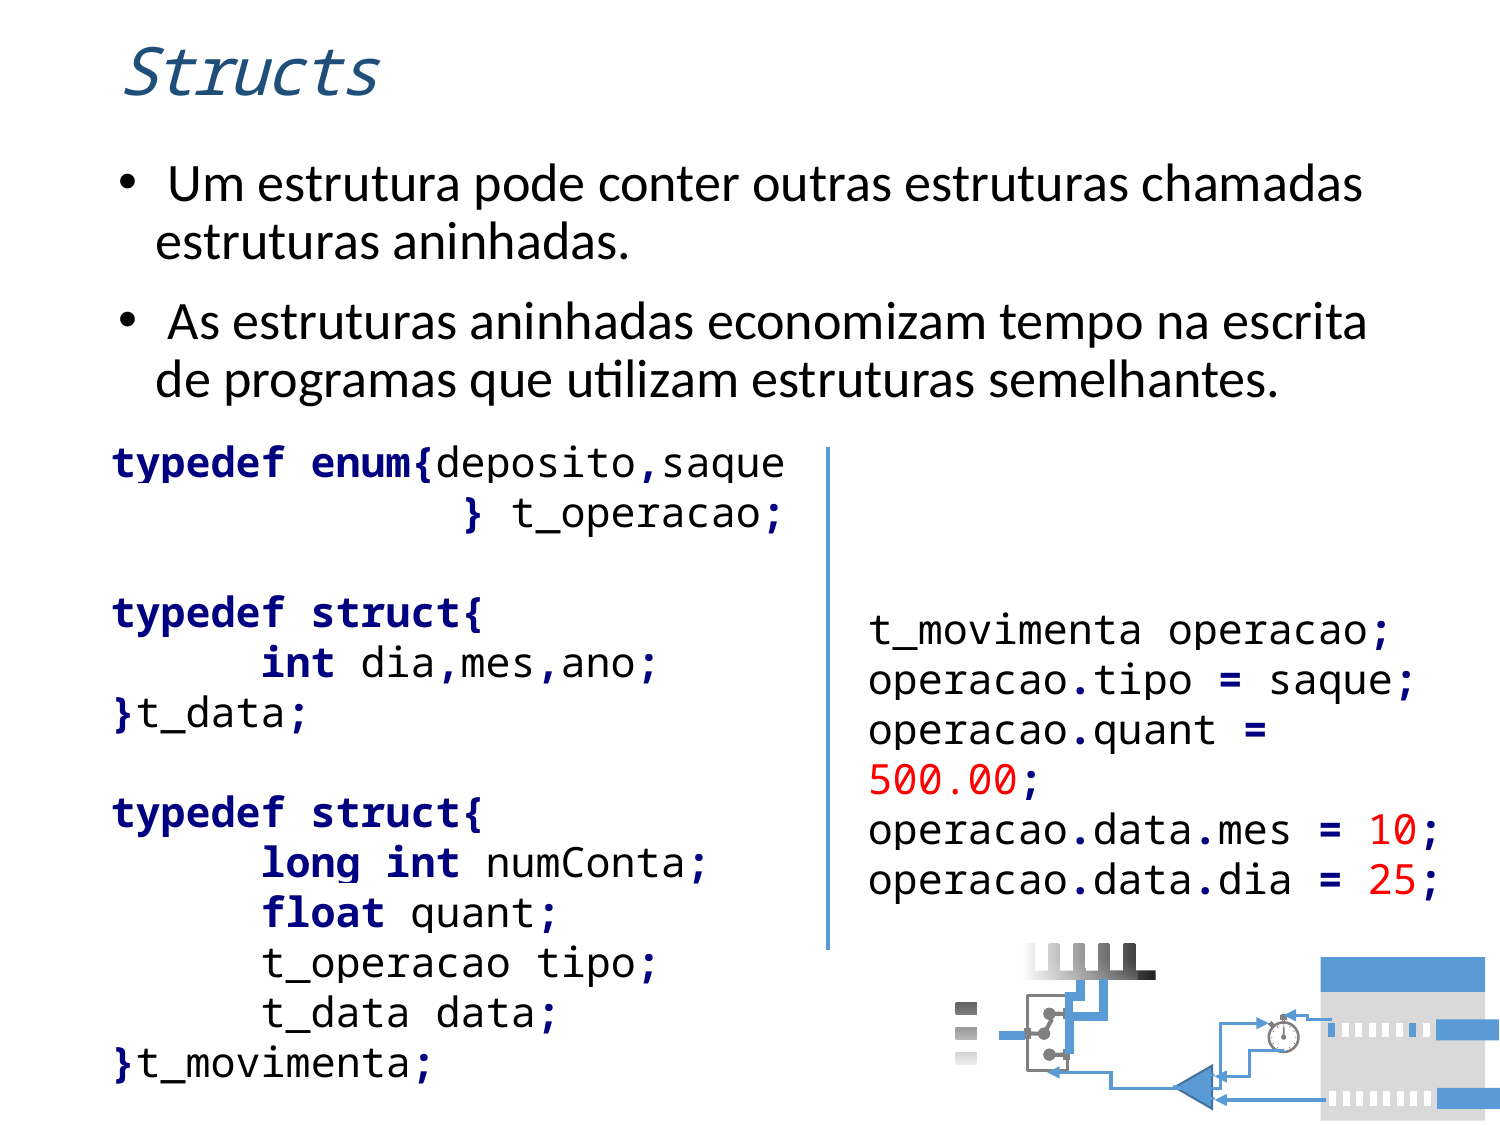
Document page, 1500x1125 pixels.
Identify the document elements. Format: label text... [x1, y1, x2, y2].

text_box t_movimenta operacao; operacao.tipo = saque; operacao.quant = 500.00; operacao.data.mes = 10; operacao.data.dia = 25; [853, 595, 1458, 910]
text_box typedef enum{deposito,saque } t_operacao; typedef struct{ int dia,mes,ano; }t_data; typedef struct{ long int numConta; float quant; t_operacao tipo; t_data data; }t_movimenta; [95, 428, 846, 1094]
title Structs [103, 17, 1397, 131]
list Um estrutura pode conter outras estruturas chamadas estruturas aninhadas. As estruturas aninhadas economizam tempo na escrita de programas que utilizam estruturas semelhantes. [103, 147, 1397, 1019]
